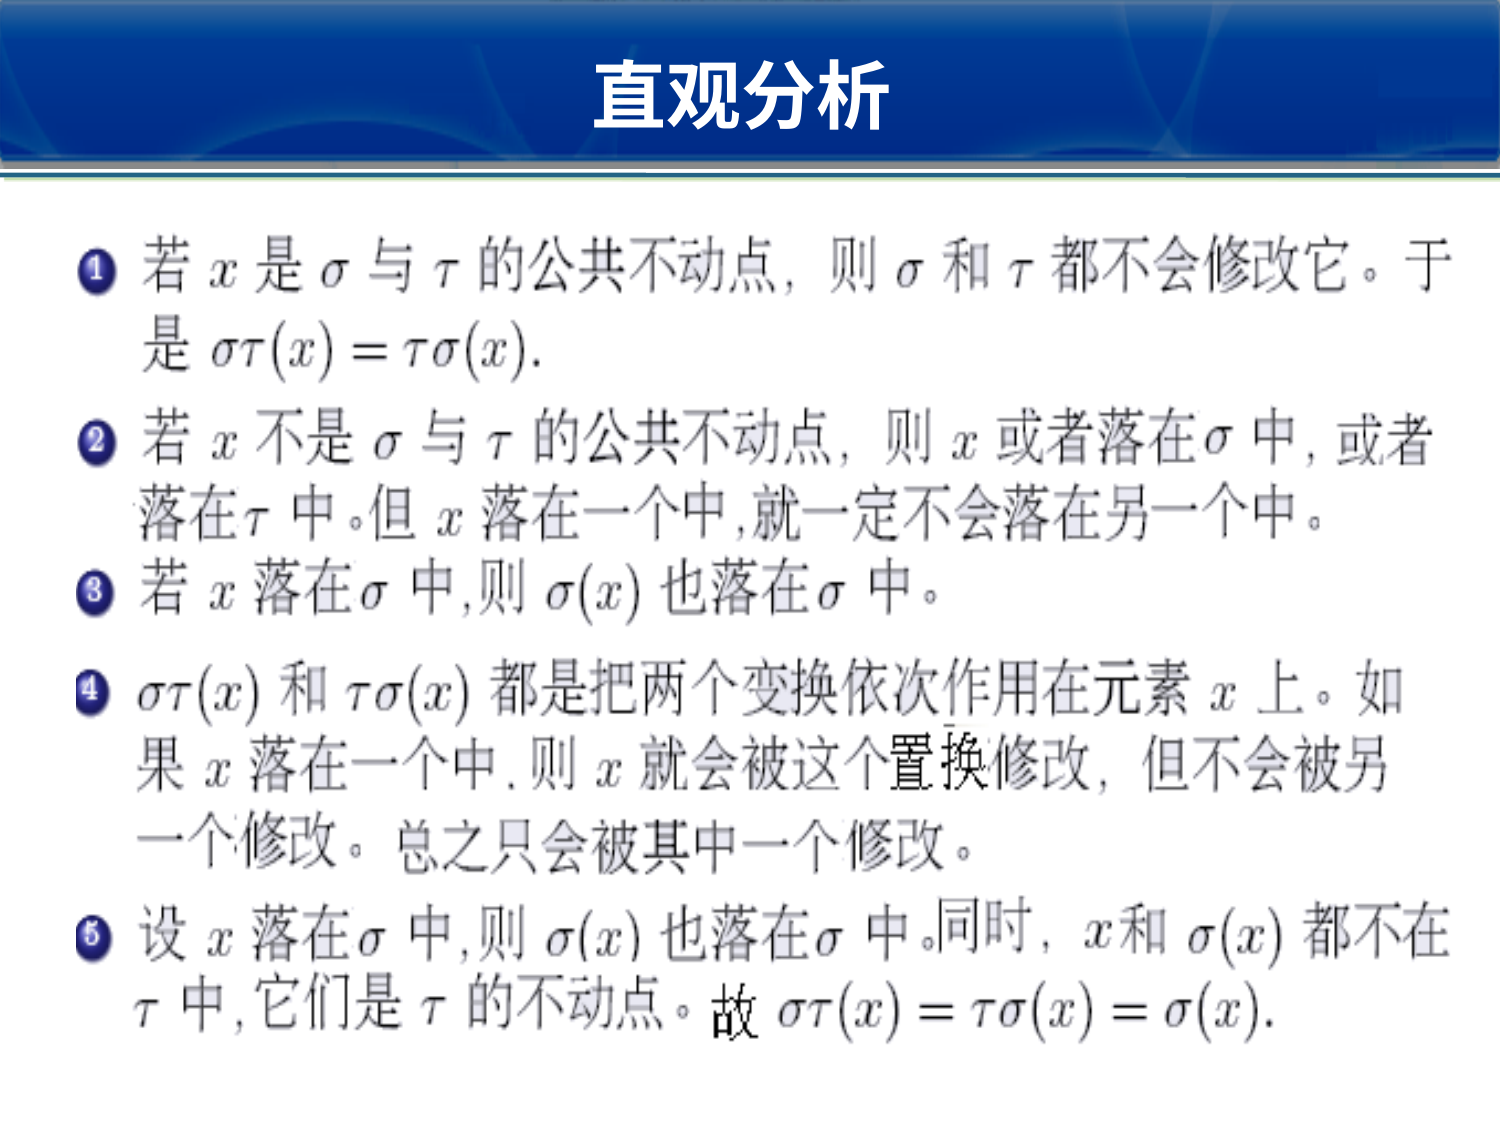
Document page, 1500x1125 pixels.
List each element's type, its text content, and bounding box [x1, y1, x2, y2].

picture [76, 231, 1459, 1047]
text_box 直观分析 [41, 0, 1443, 188]
